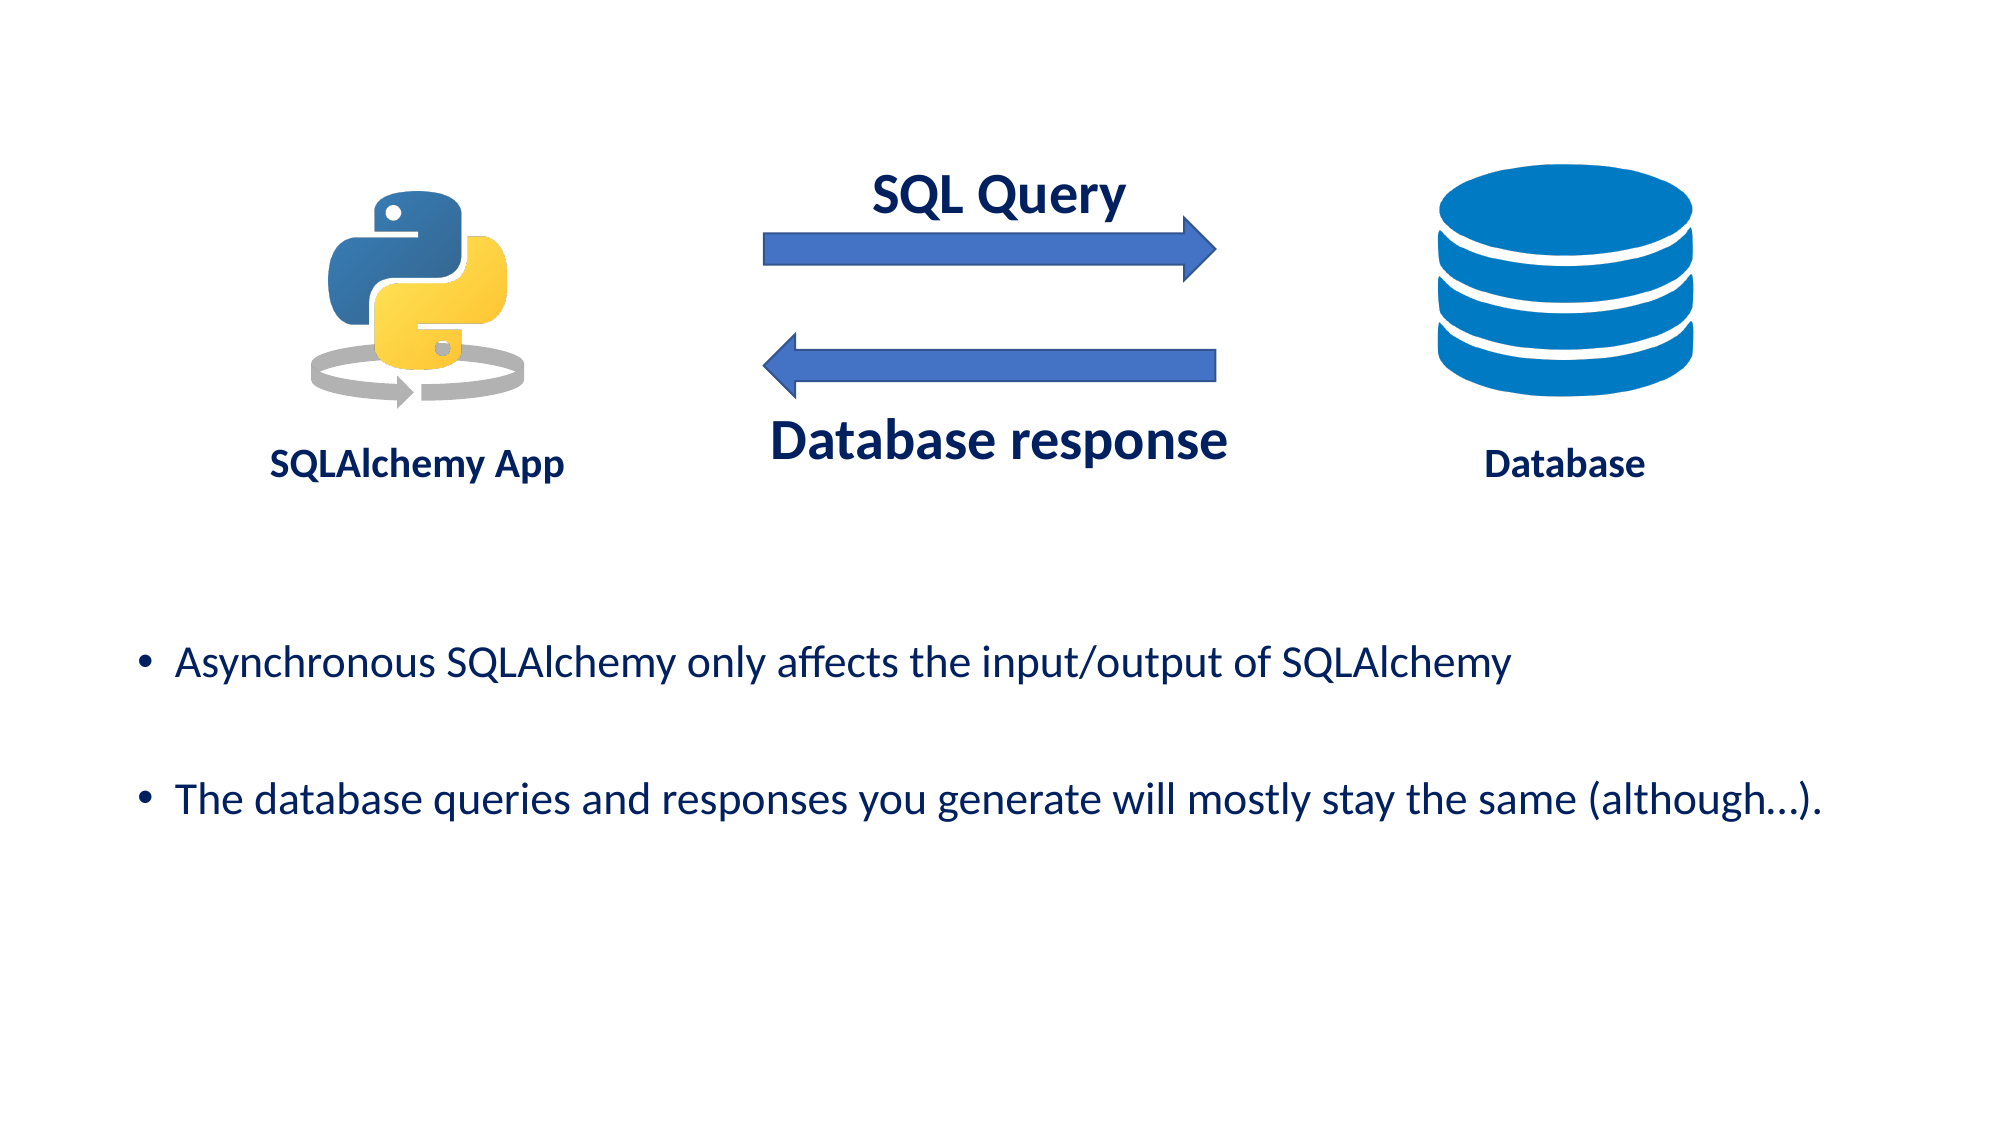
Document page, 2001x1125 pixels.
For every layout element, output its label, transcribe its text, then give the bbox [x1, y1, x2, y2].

picture [1413, 158, 1717, 403]
text_box Database [1469, 428, 1661, 494]
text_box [311, 334, 524, 410]
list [328, 191, 507, 370]
text_box Asynchronous SQLAlchemy only affects the input/output of SQLAlchemy The database queries and responses you generate will mostly stay the same (although…). [122, 630, 1965, 1022]
text_box SQLAlchemy App [254, 428, 581, 494]
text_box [753, 148, 1247, 480]
